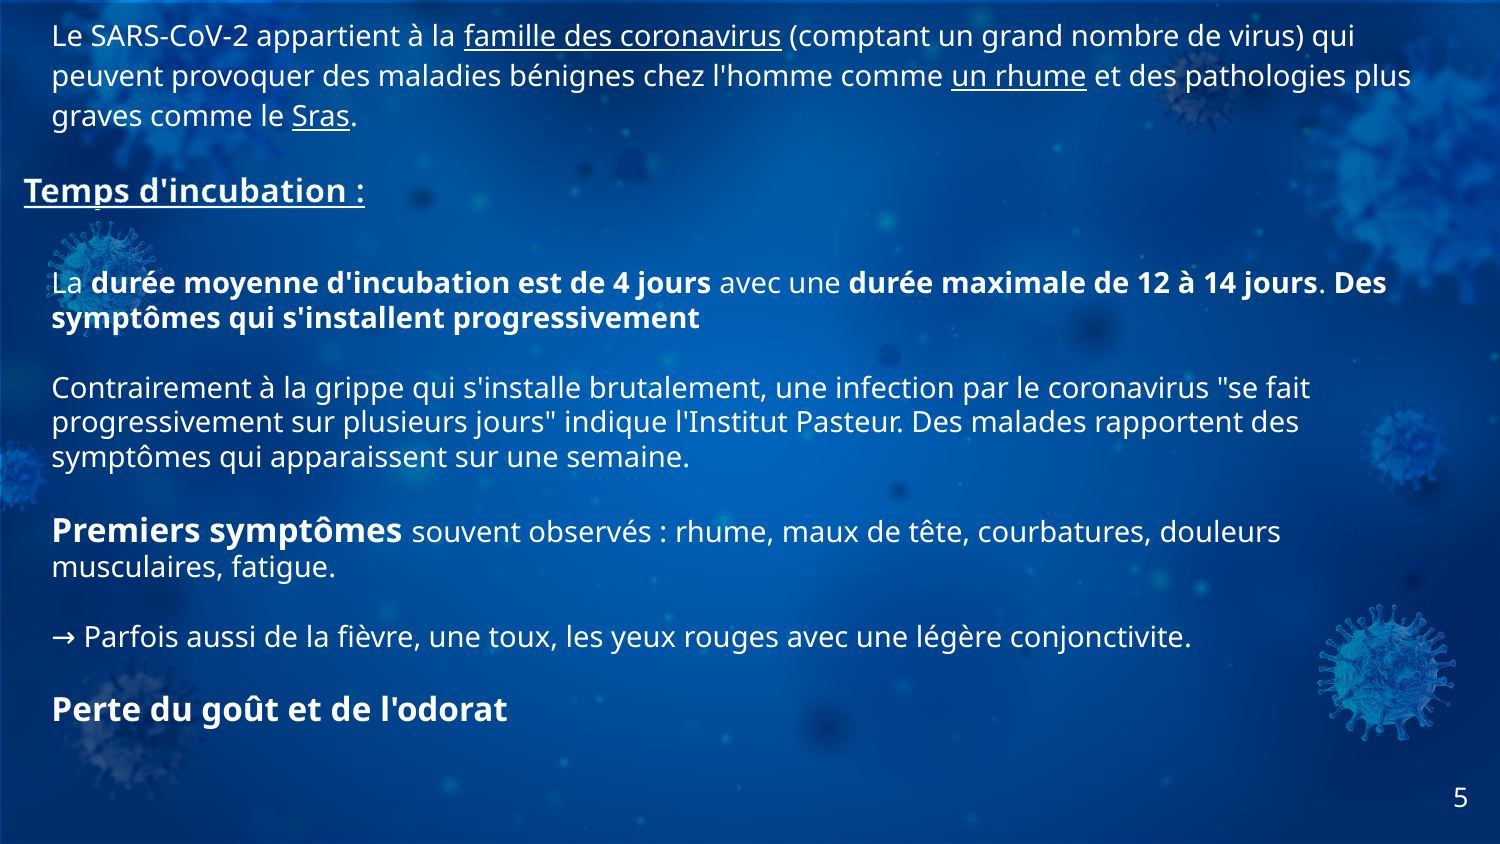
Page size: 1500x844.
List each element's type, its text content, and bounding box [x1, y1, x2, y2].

text_box Le SARS-CoV-2 appartient à la famille des coronavirus (comptant un grand nombre de virus) qui peuvent provoquer des maladies bénignes chez l'homme comme un rhume et des pathologies plus graves comme le Sras. [51, 27, 1443, 137]
text_box [1, 2, 1500, 844]
picture [0, 0, 1500, 844]
slide_number 5 [1378, 766, 1469, 832]
text_box La durée moyenne d'incubation est de 4 jours avec une durée maximale de 12 à 14 jours. Des symptômes qui s'installent progressivement Contrairement à la grippe qui s'installe brutalement, une infection par le coronavirus "se fait progressivement sur plusieurs jours" indique l'Institut Pasteur. Des malades rapportent des symptômes qui apparaissent sur une semaine. Premiers symptômes souvent observés : rhume, maux de tête, courbatures, douleurs musculaires, fatigue. → Parfois aussi de la fièvre, une toux, les yeux rouges avec une légère conjonctivite. Perte du goût et de l'odorat [36, 256, 1443, 736]
text_box Temps d'incubation : [8, 161, 381, 217]
